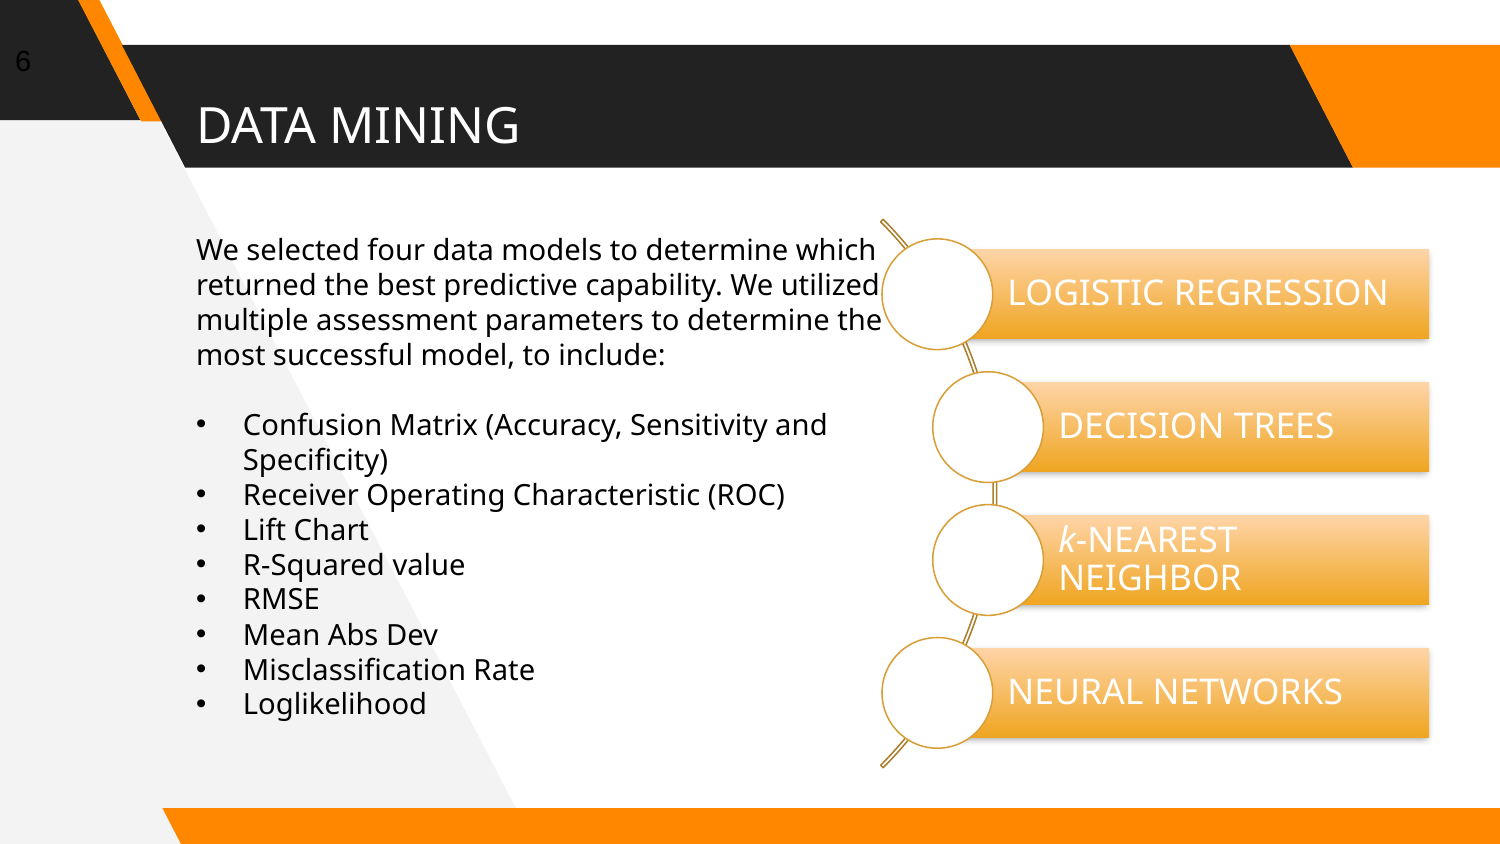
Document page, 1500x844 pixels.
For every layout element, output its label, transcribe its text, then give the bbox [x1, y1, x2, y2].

text_box We selected four data models to determine which returned the best predictive capability. We utilized multiple assessment parameters to determine the most successful model, to include: Confusion Matrix (Accuracy, Sensitivity and Specificity) Receiver Operating Characteristic (ROC) Lift Chart R-Squared value RMSE Mean Abs Dev Misclassification Rate Loglikelihood [181, 223, 866, 729]
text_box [871, 205, 1437, 782]
slide_number 6 [0, 0, 98, 121]
title DATA MINING [181, 45, 1285, 169]
